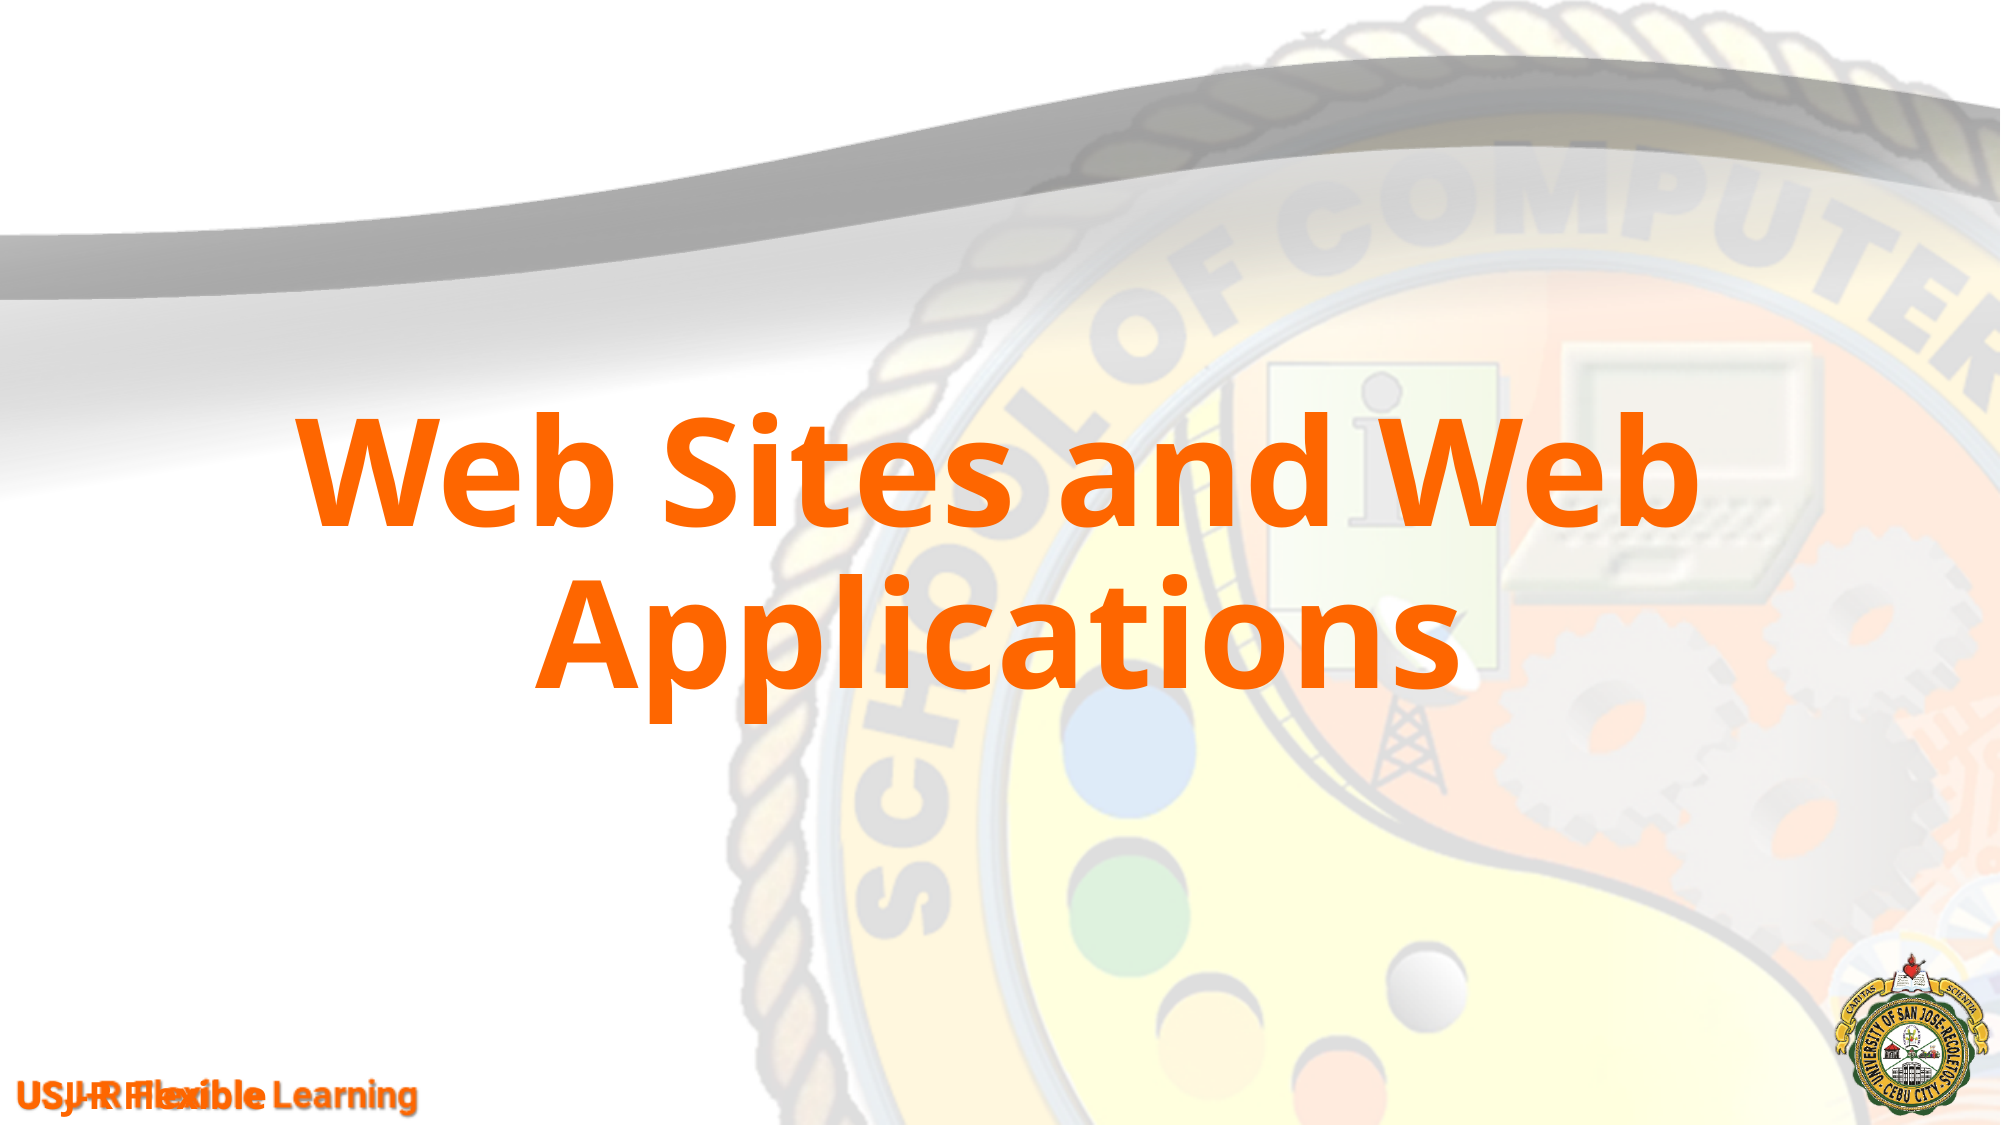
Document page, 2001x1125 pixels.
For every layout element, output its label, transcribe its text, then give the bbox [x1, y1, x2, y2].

title Web Sites and Web Applications [0, 363, 2000, 755]
picture [0, 755, 2000, 1125]
picture [0, 0, 2000, 363]
